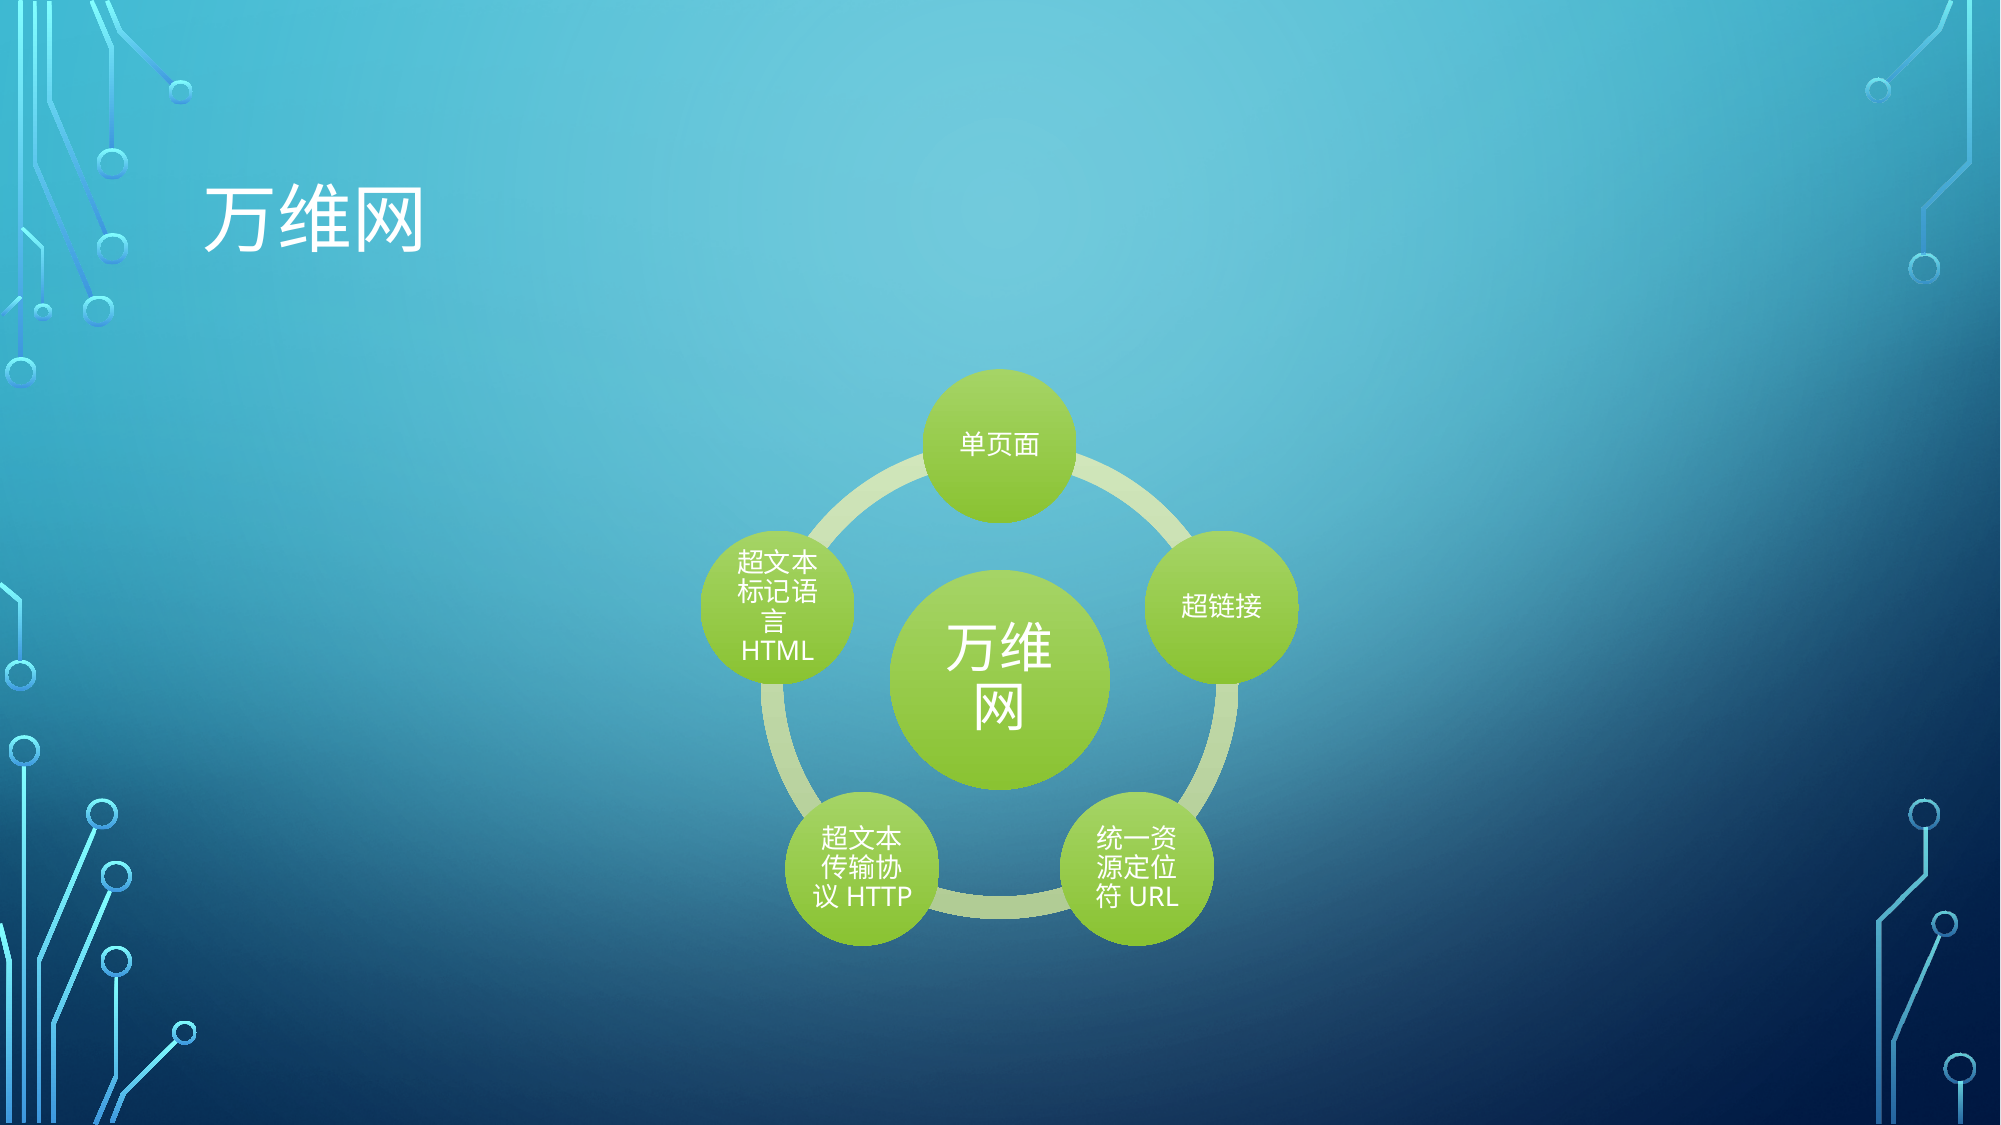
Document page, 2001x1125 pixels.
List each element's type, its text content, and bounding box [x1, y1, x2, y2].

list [186, 368, 1813, 951]
title 万维网 [187, 101, 1813, 344]
